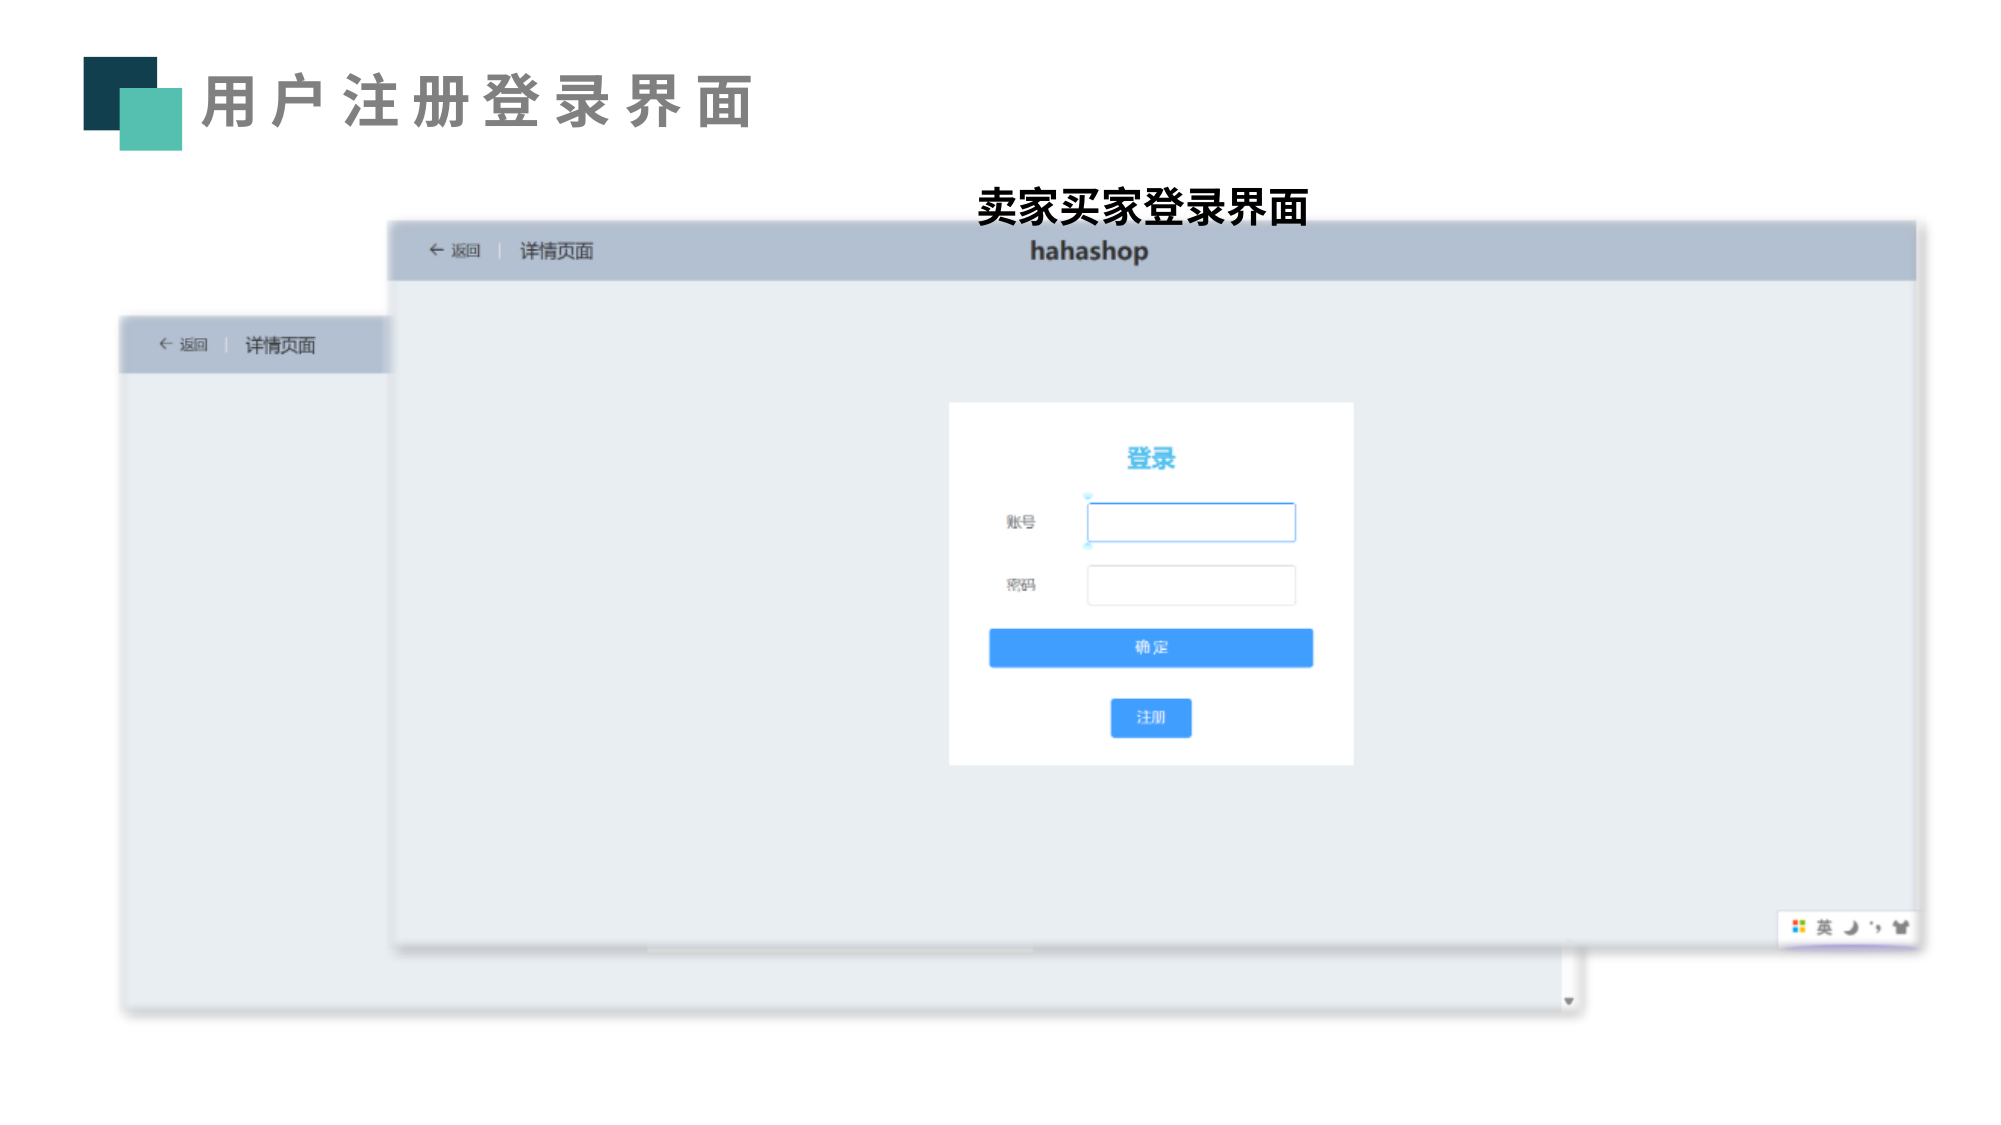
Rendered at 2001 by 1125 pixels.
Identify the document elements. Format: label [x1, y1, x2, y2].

text_box [83, 56, 841, 151]
text_box [112, 269, 1588, 1020]
text_box [380, 173, 1927, 957]
